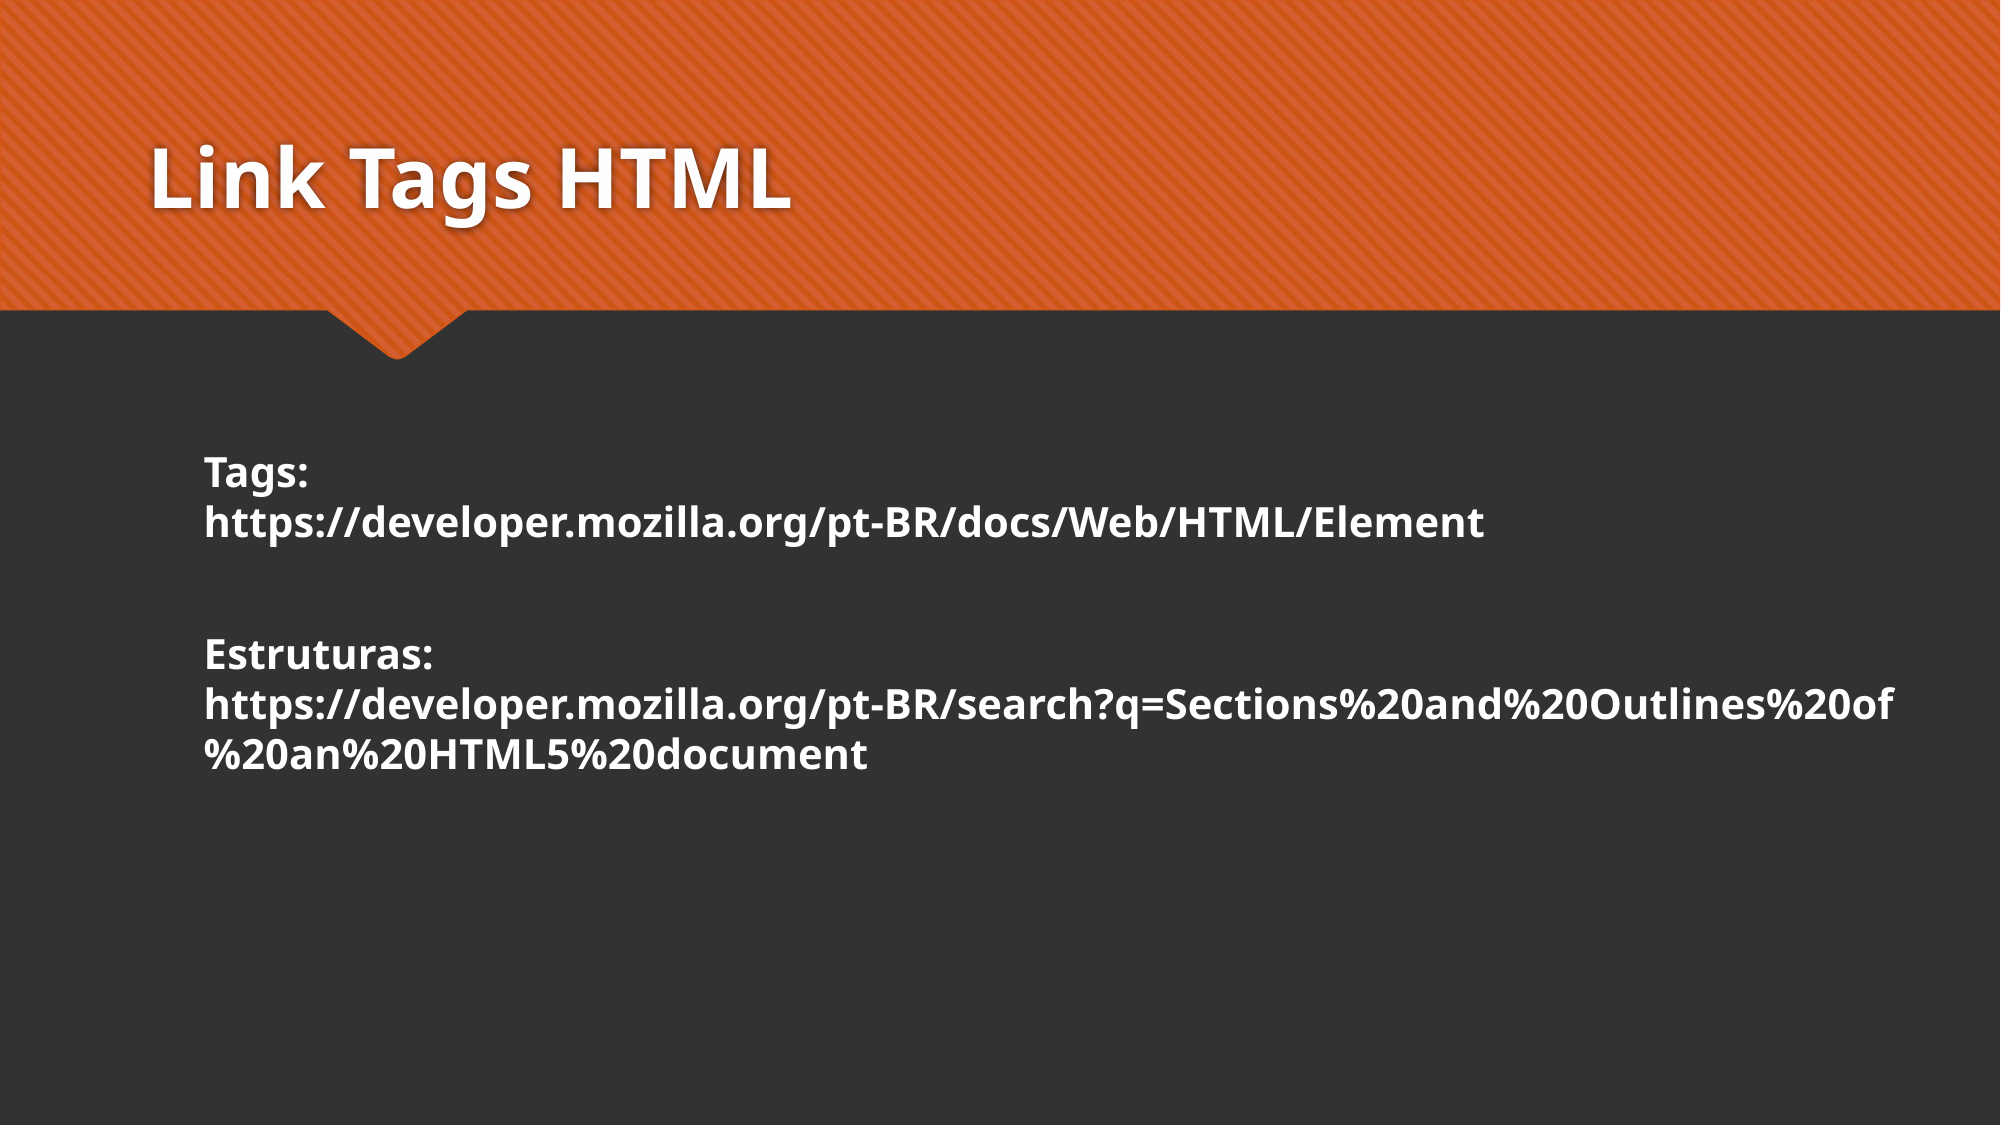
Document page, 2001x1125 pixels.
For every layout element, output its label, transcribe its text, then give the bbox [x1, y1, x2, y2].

title Link Tags HTML [132, 73, 1868, 233]
text_box Tags: https://developer.mozilla.org/pt-BR/docs/Web/HTML/Element [188, 438, 1811, 554]
text_box Estruturas: https://developer.mozilla.org/pt-BR/search?q=Sections%20and%20Outlines%20of%20an%20HTML5%20document [188, 620, 1950, 786]
